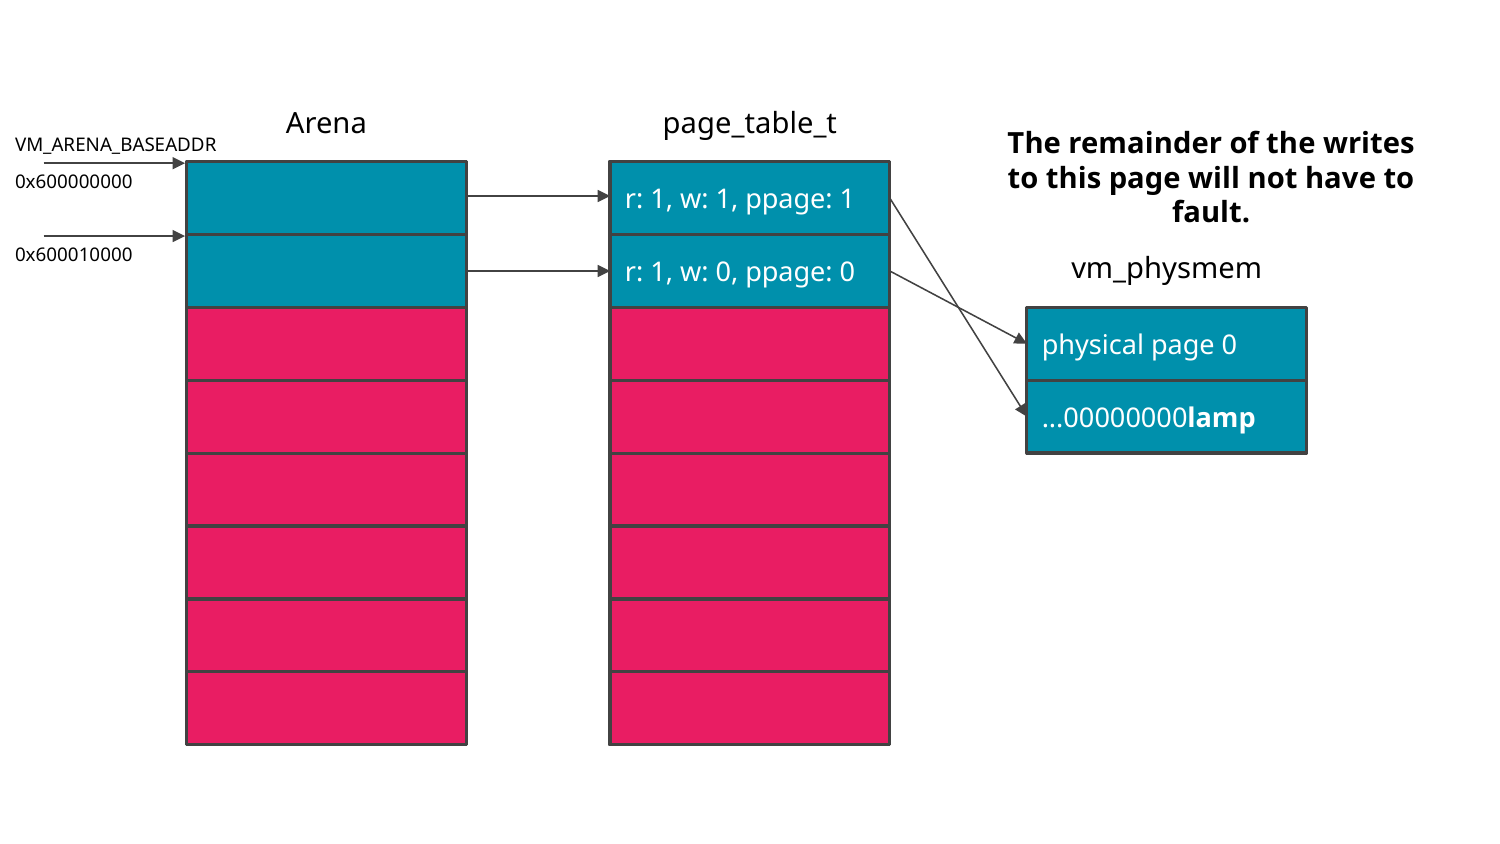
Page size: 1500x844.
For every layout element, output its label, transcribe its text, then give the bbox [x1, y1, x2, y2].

text_box Arena [186, 88, 467, 161]
text_box vm_physmem [1032, 244, 1316, 308]
text_box [610, 307, 884, 380]
text_box [186, 380, 467, 453]
text_box ...00000000lamp [1026, 380, 1307, 454]
text_box [610, 453, 890, 526]
text_box [610, 671, 890, 745]
text_box [610, 598, 890, 671]
text_box 0x600010000 [0, 227, 248, 271]
text_box [186, 234, 467, 307]
text_box [186, 671, 467, 745]
text_box 0x600000000 [0, 154, 248, 199]
text_box [186, 526, 467, 598]
text_box VM_ARENA_BASEADDR [0, 117, 248, 154]
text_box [889, 197, 1028, 417]
text_box [610, 380, 890, 453]
text_box [186, 453, 467, 526]
text_box [610, 526, 890, 598]
text_box [186, 598, 467, 671]
text_box [186, 161, 467, 234]
text_box page_table_t [610, 88, 890, 161]
text_box [186, 307, 467, 380]
text_box r: 1, w: 1, ppage: 1 [610, 161, 890, 234]
text_box r: 1, w: 0, ppage: 0 [610, 234, 884, 307]
text_box physical page 0 [1032, 307, 1307, 380]
text_box The remainder of the writes to this page will not have to fault. [978, 108, 1445, 244]
